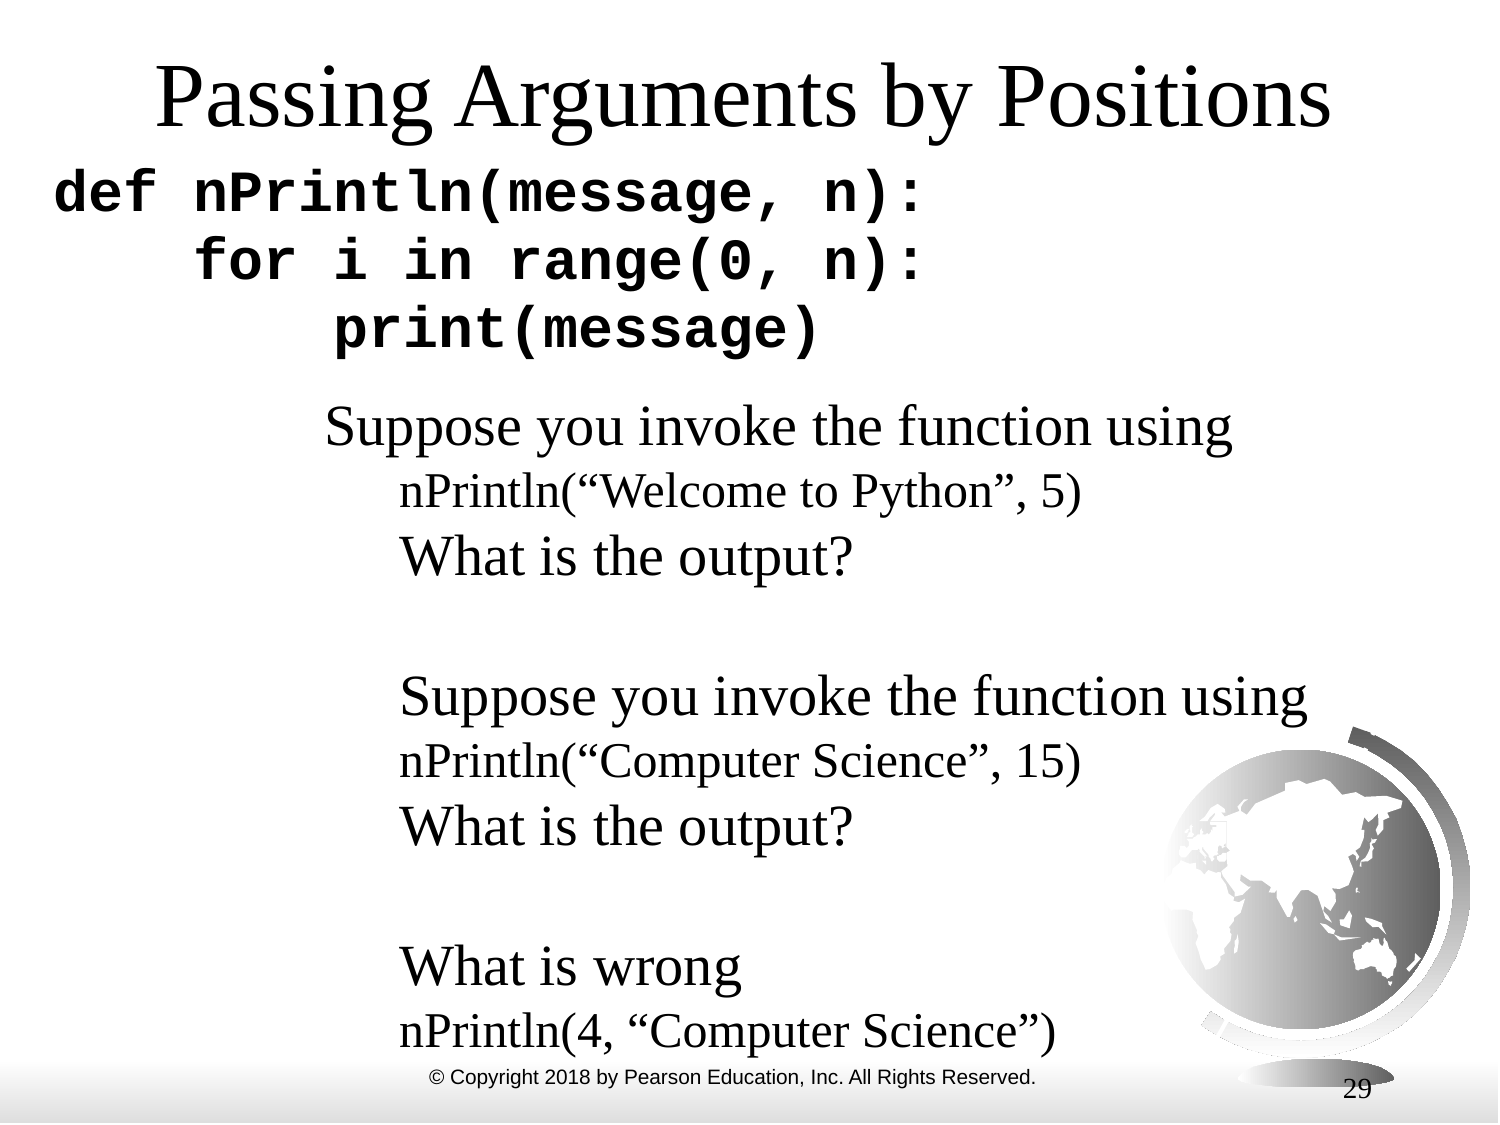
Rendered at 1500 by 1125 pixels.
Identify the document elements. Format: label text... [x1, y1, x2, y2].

text_box Suppose you invoke the function using nPrintln(“Welcome to Python”, 5) What is the output? Suppose you invoke the function using nPrintln(“Computer Science”, 15) What is the output? What is wrong nPrintln(4, “Computer Science”) [309, 379, 1450, 1054]
list def nPrintln(message, n): for i in range(0, n): print(message) [38, 159, 1160, 374]
slide_number 29 [1074, 1054, 1388, 1125]
title Passing Arguments by Positions [107, 39, 1383, 140]
